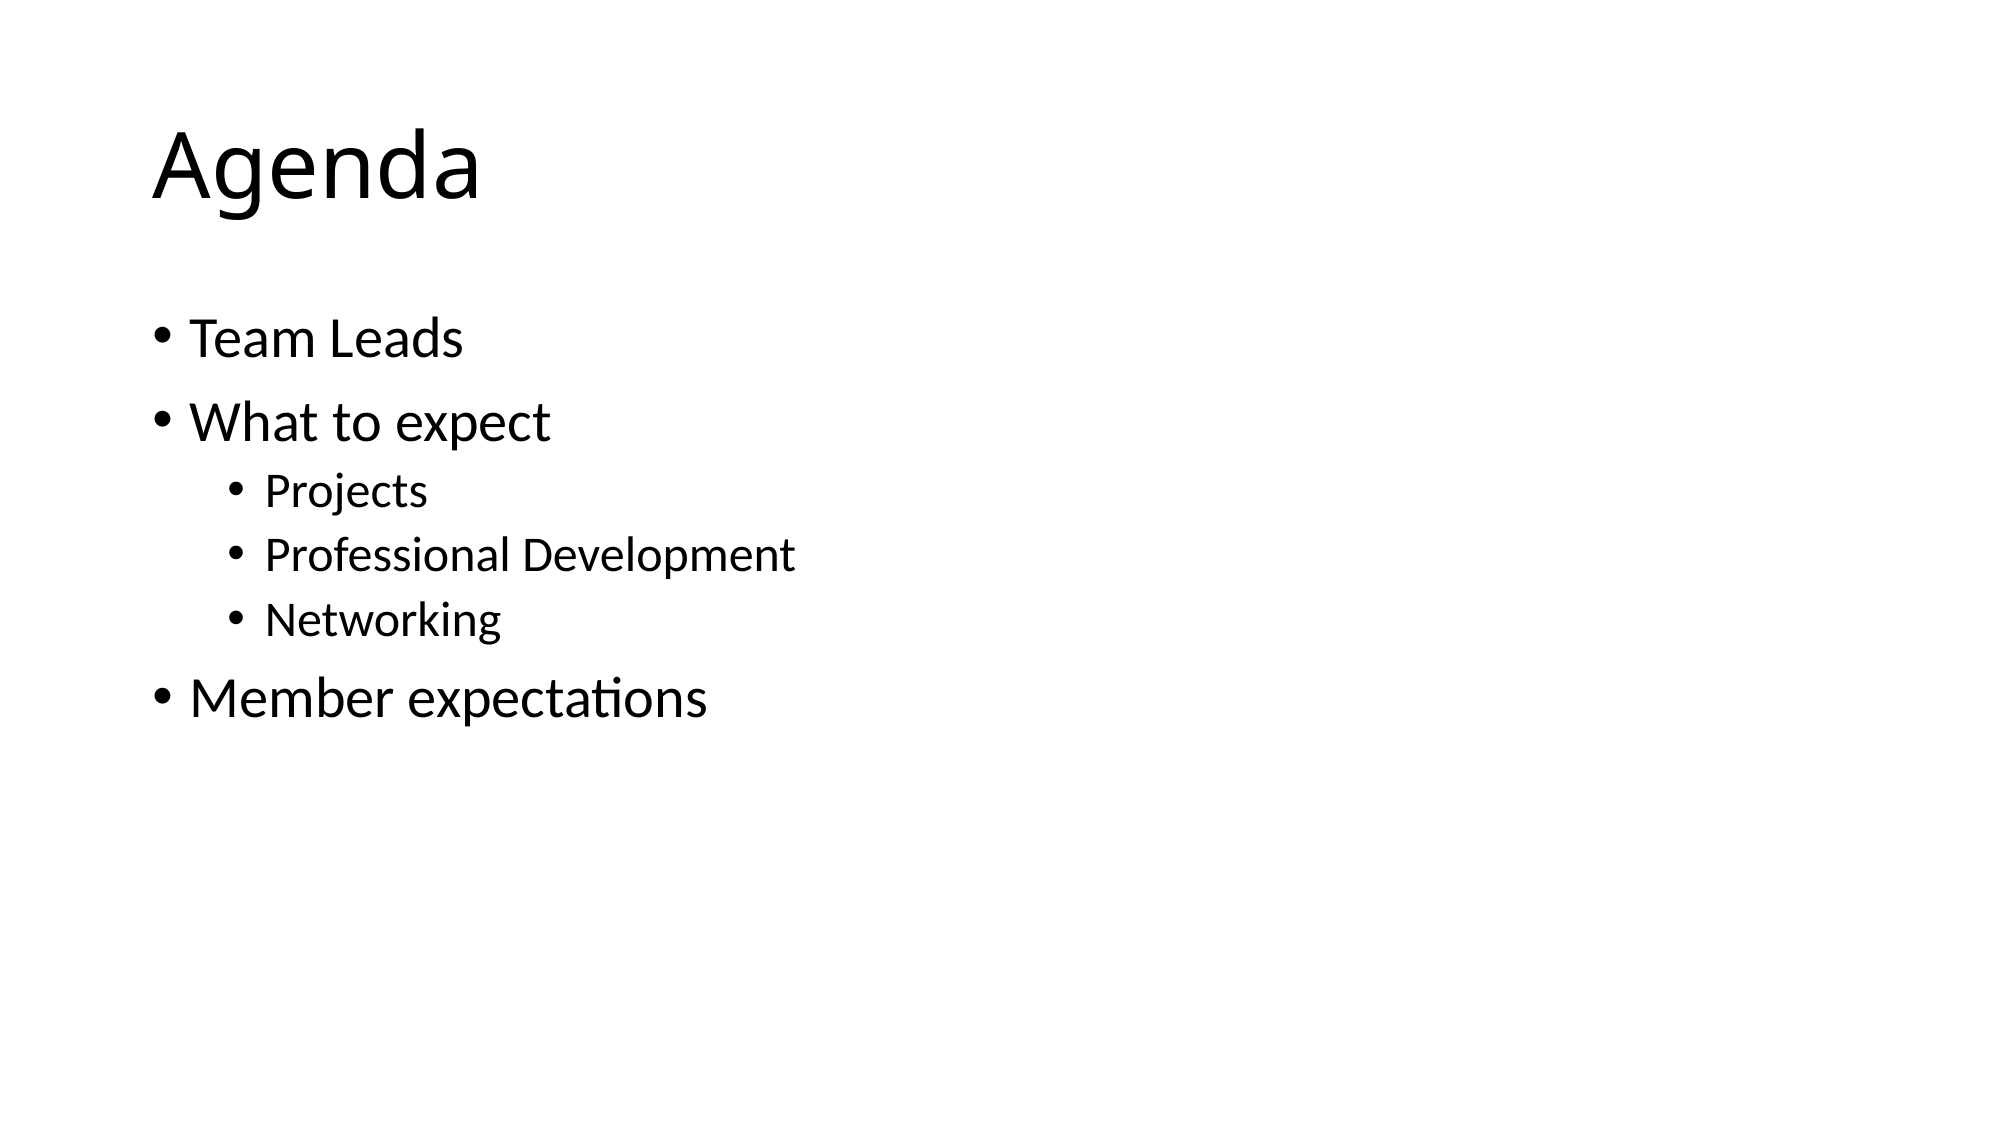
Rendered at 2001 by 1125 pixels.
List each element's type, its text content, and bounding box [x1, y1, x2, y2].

list Team Leads What to expect Projects Professional Development Networking Member expectations [137, 299, 1863, 1014]
title Agenda [137, 59, 1863, 278]
